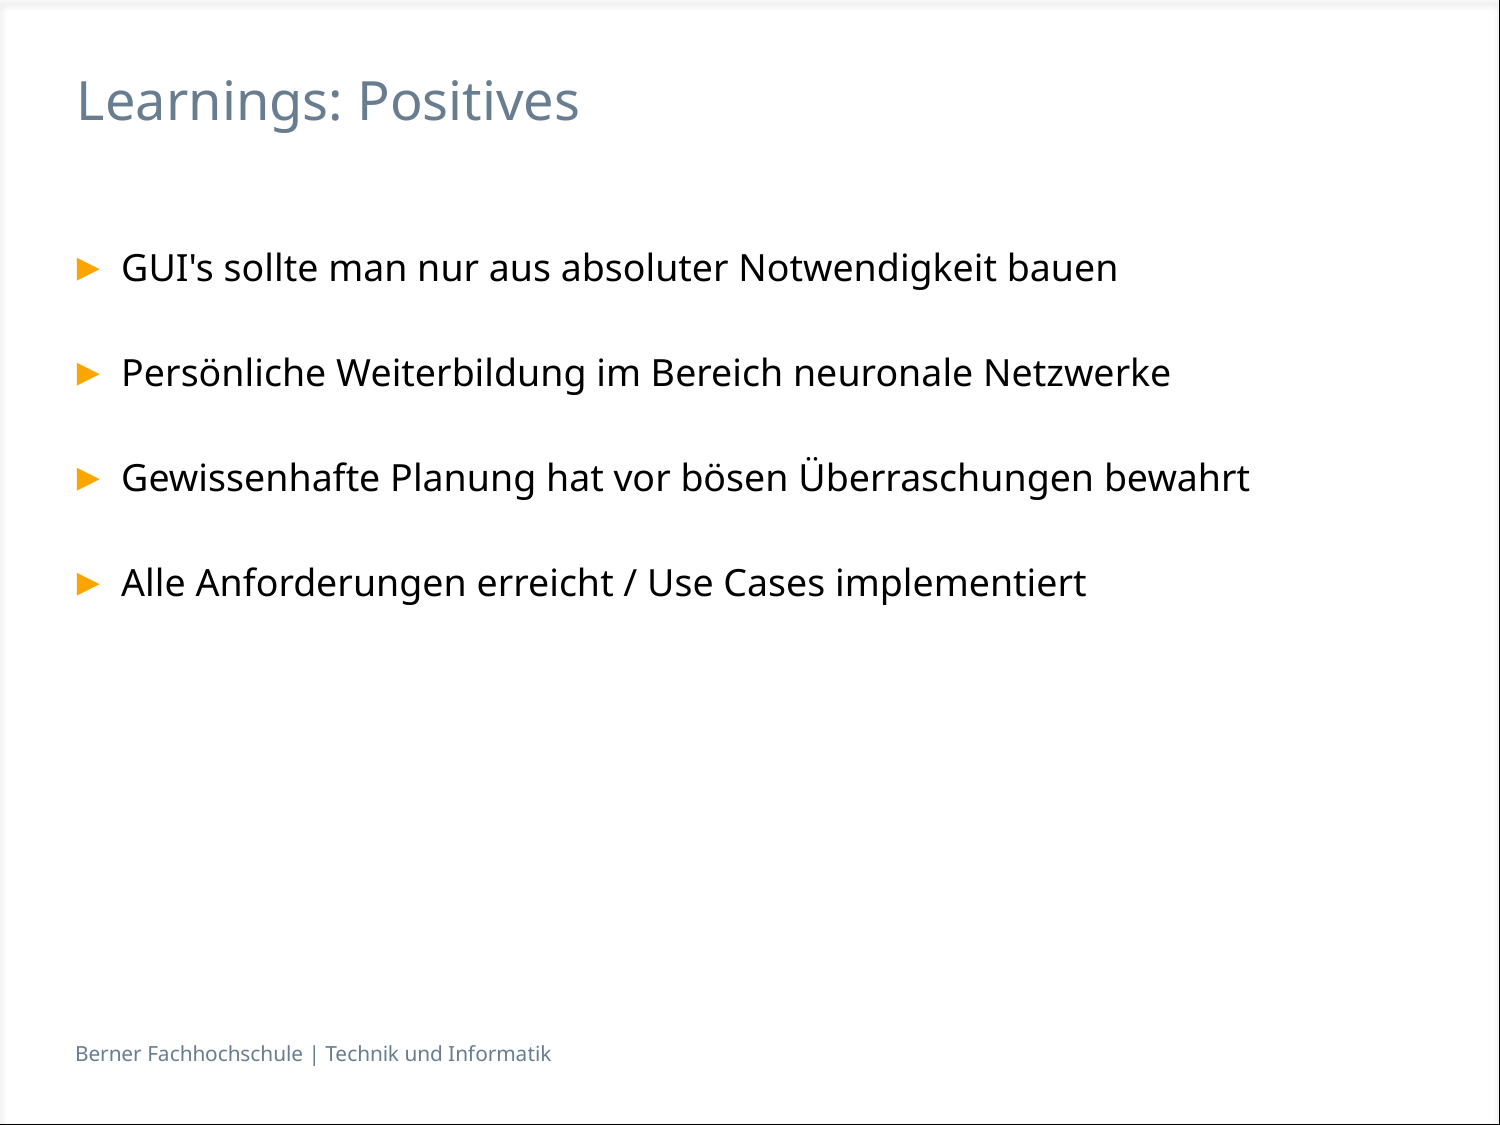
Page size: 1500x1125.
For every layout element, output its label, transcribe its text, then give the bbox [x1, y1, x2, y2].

list GUI's sollte man nur aus absoluter Notwendigkeit bauen Persönliche Weiterbildung im Bereich neuronale Netzwerke Gewissenhafte Planung hat vor bösen Überraschungen bewahrt Alle Anforderungen erreicht / Use Cases implementiert [76, 236, 1406, 1004]
title Learnings: Positives [76, 59, 1406, 148]
